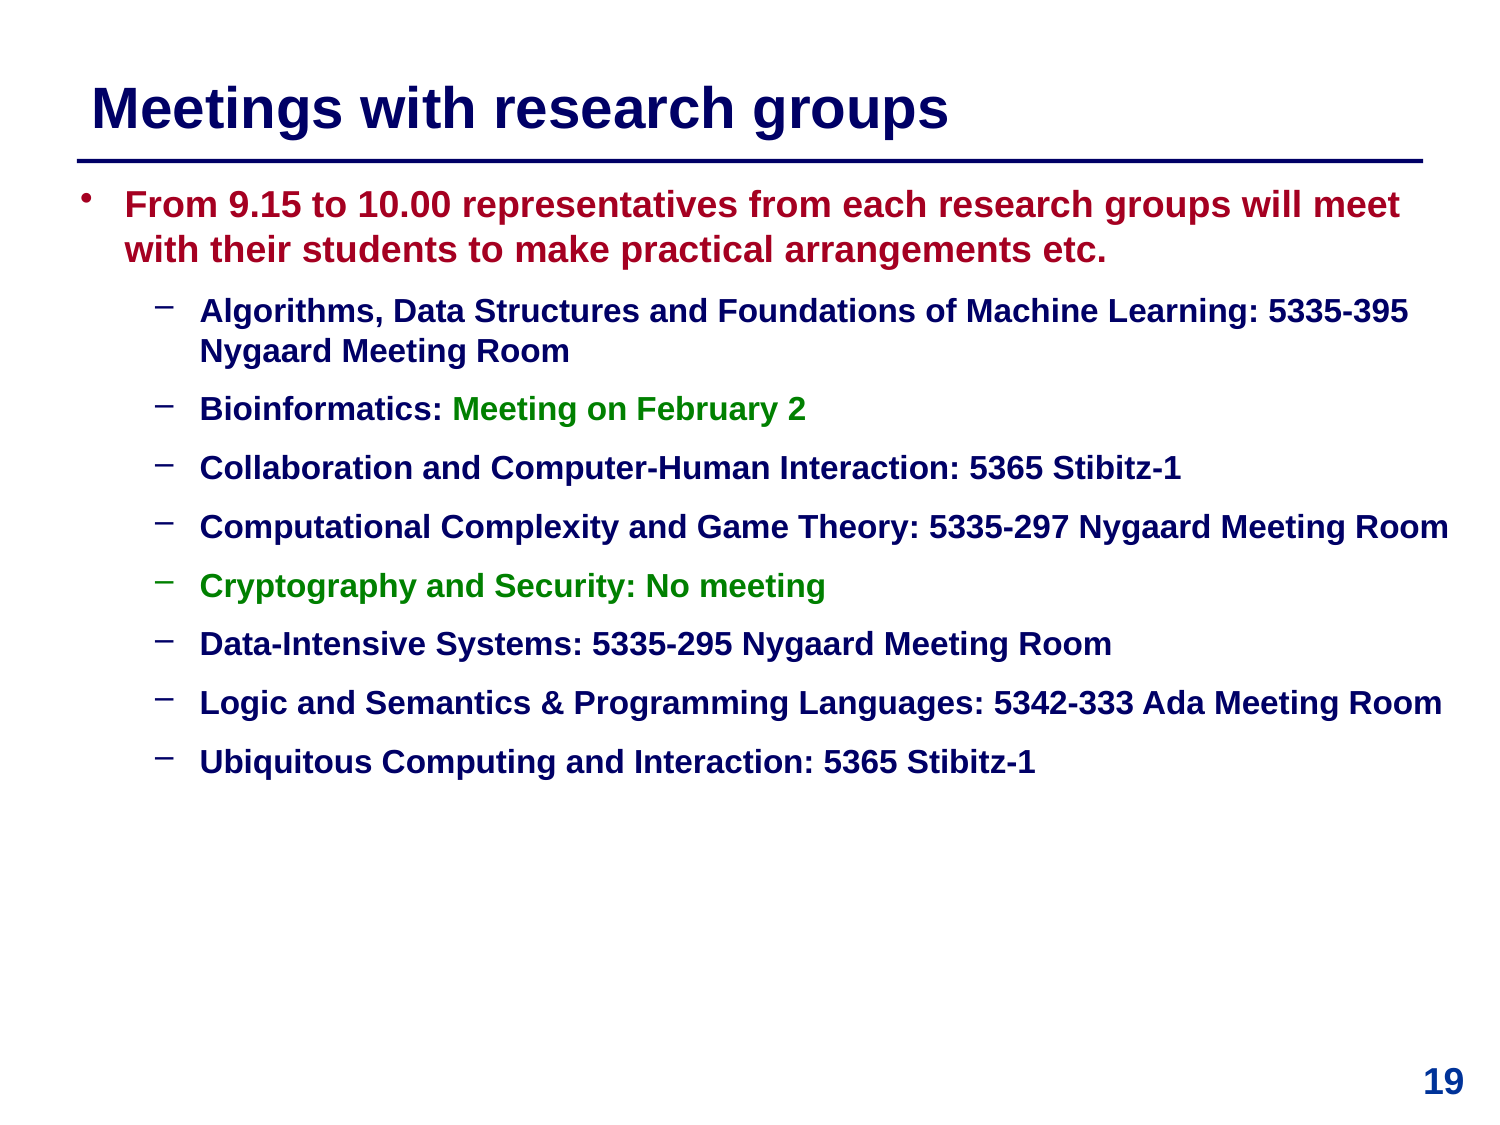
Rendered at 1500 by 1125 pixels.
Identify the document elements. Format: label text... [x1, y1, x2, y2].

title Meetings with research groups [76, 54, 1460, 155]
slide_number 19 [1387, 1050, 1500, 1125]
list From 9.15 to 10.00 representatives from each research groups will meet with their students to make practical arrangements etc. Algorithms, Data Structures and Foundations of Machine Learning: 5335-395 Nygaard Meeting Room Bioinformatics: Meeting on February 2 Collaboration and Computer-Human Interaction: 5365 Stibitz-1 Computational Complexity and Game Theory: 5335-297 Nygaard Meeting Room Cryptography and Security: No meeting Data-Intensive Systems: 5335-295 Nygaard Meeting Room Logic and Semantics & Programming Languages: 5342-333 Ada Meeting Room Ubiquitous Computing and Interaction: 5365 Stibitz-1 [65, 172, 1483, 1106]
